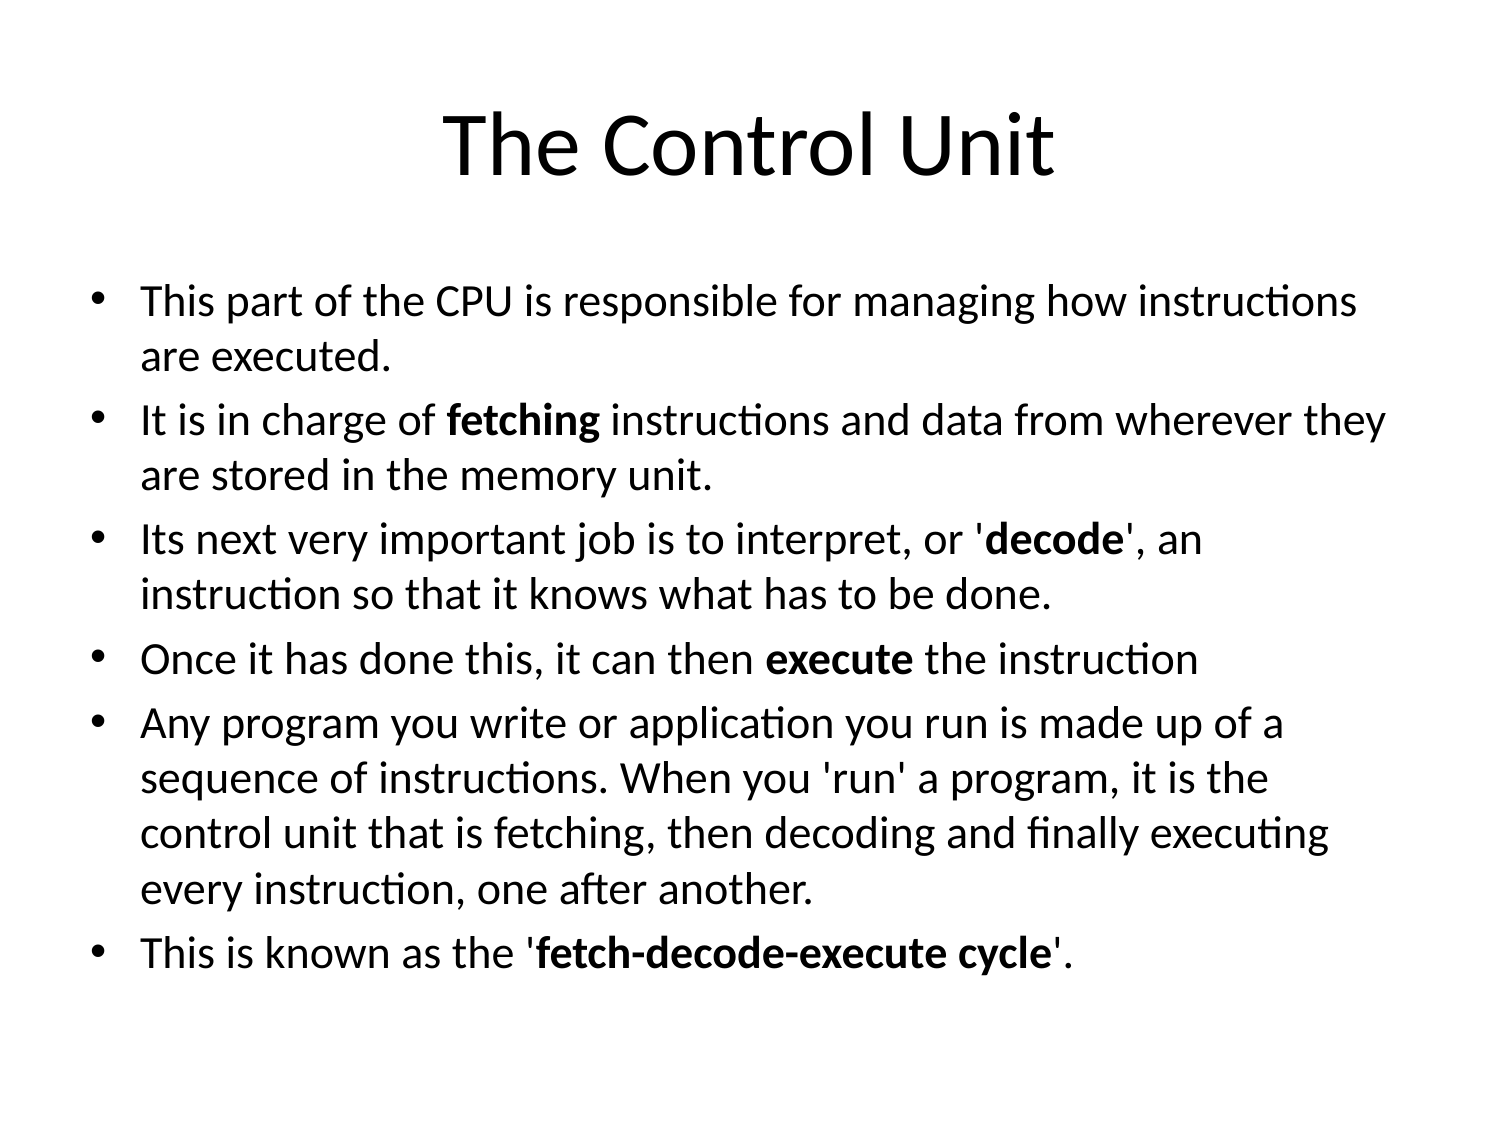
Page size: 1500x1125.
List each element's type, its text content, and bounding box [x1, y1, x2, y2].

list This part of the CPU is responsible for managing how instructions are executed. It is in charge of fetching instructions and data from wherever they are stored in the memory unit. Its next very important job is to interpret, or 'decode', an instruction so that it knows what has to be done. Once it has done this, it can then execute the instruction Any program you write or application you run is made up of a sequence of instructions. When you 'run' a program, it is the control unit that is fetching, then decoding and finally executing every instruction, one after another. This is known as the 'fetch-decode-execute cycle'. [75, 262, 1425, 1005]
title The Control Unit [75, 45, 1425, 233]
